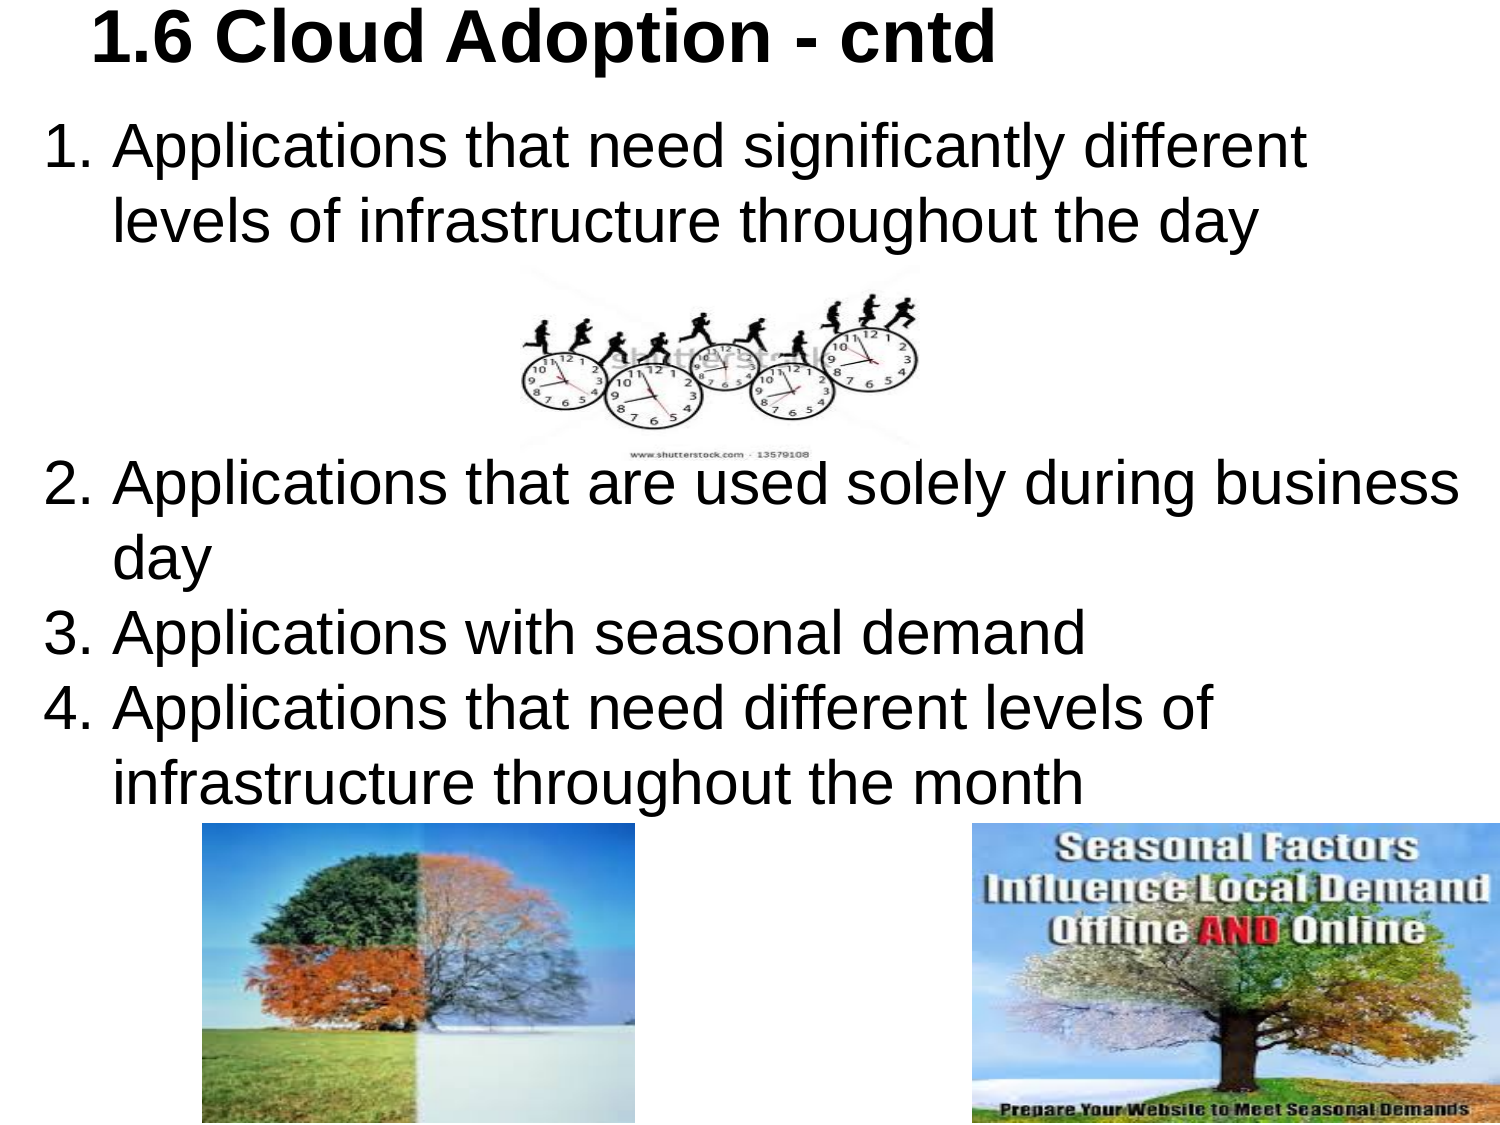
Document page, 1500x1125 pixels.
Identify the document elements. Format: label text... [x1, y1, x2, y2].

picture [202, 823, 635, 1123]
picture [520, 264, 920, 461]
picture [971, 823, 1500, 1123]
list Applications that need significantly different levels of infrastructure throughout the day Applications that are used solely during business day Applications with seasonal demand Applications that need different levels of infrastructure throughout the month [22, 90, 1500, 1123]
title 1.6 Cloud Adoption - cntd [75, 9, 1425, 90]
